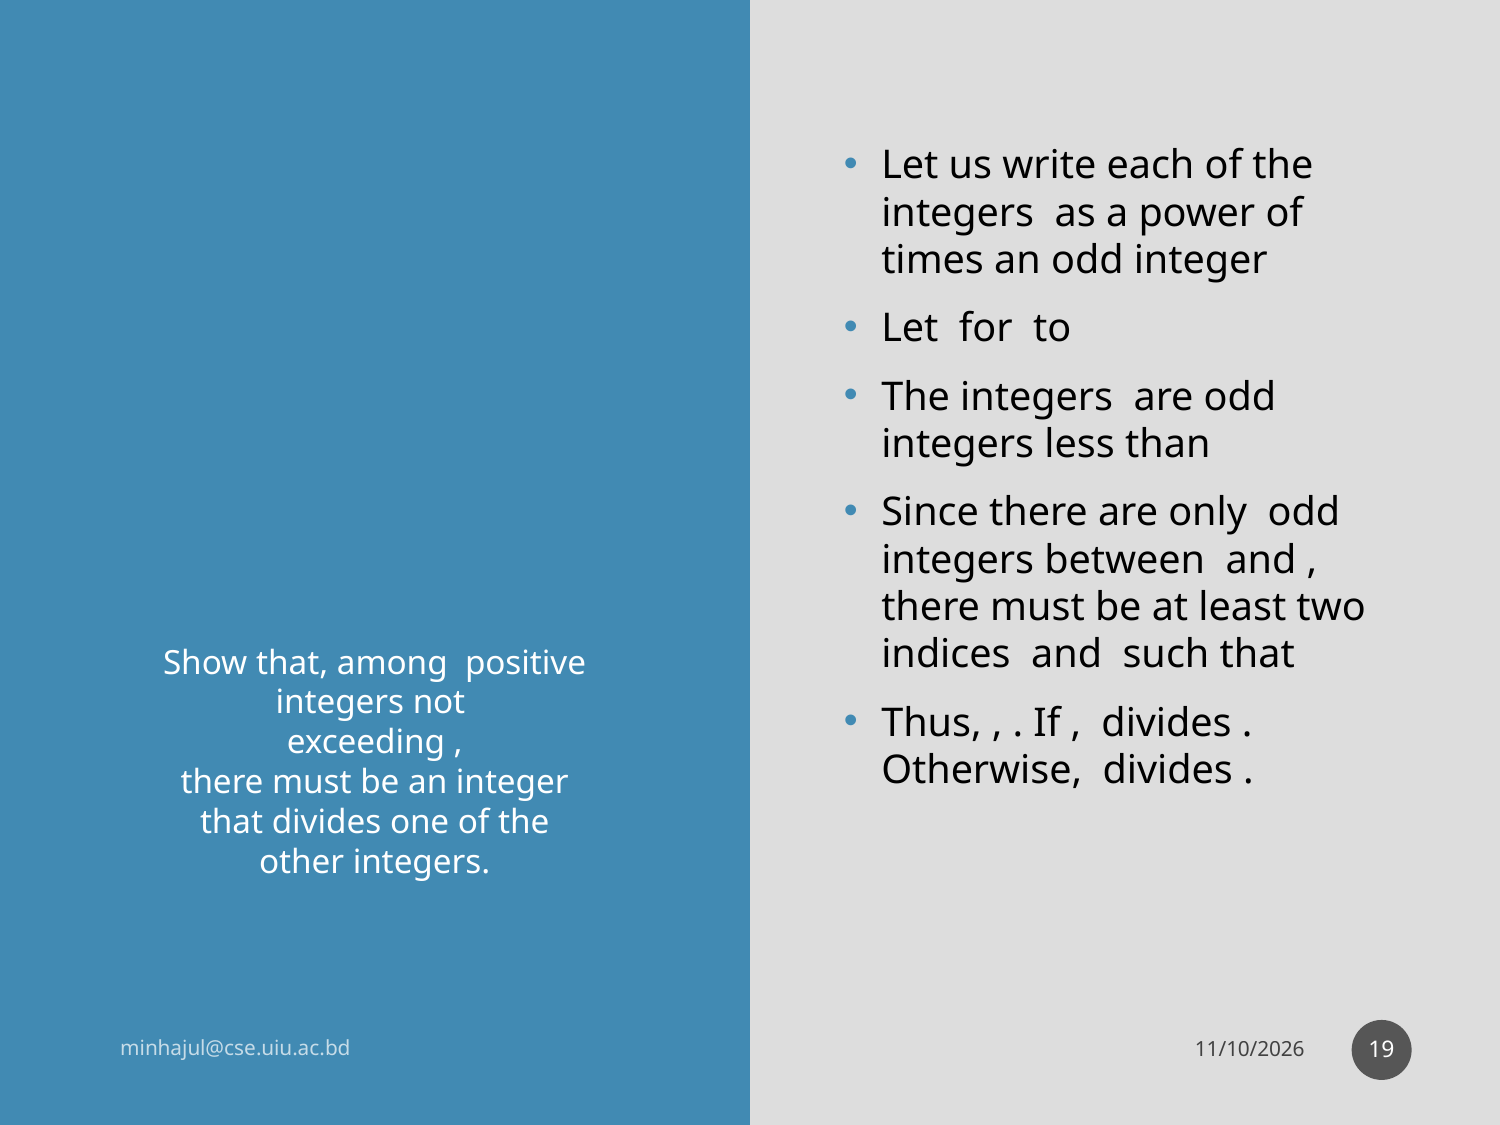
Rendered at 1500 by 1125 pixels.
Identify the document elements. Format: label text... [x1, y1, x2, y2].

footer minhajul@cse.uiu.ac.bd [105, 1023, 730, 1076]
slide_number 19 [1351, 1019, 1412, 1080]
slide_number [980, 1023, 1320, 1077]
